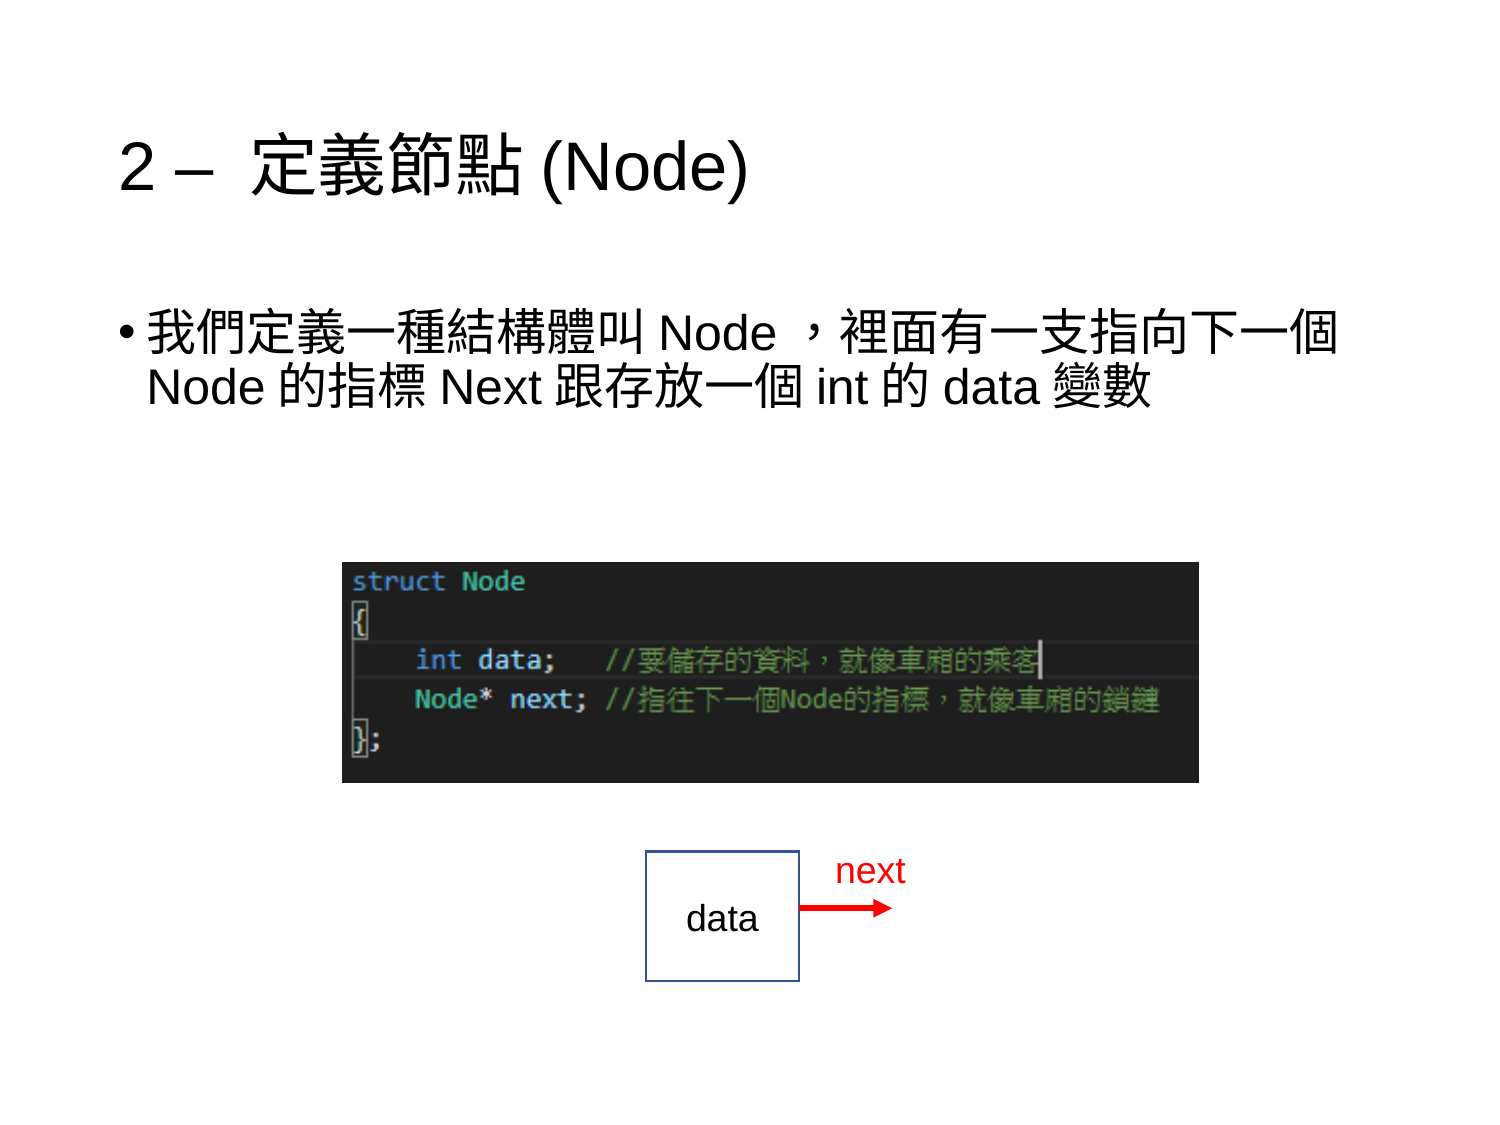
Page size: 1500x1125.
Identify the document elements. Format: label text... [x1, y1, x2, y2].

text_box data [645, 850, 800, 982]
picture [342, 562, 1199, 783]
title 2 – 定義節點(Node) [103, 59, 1397, 278]
list 我們定義一種結構體叫Node，裡面有一支指向下一個Node的指標Next跟存放一個int的data變數 [103, 299, 1397, 1014]
text_box next [820, 838, 921, 899]
